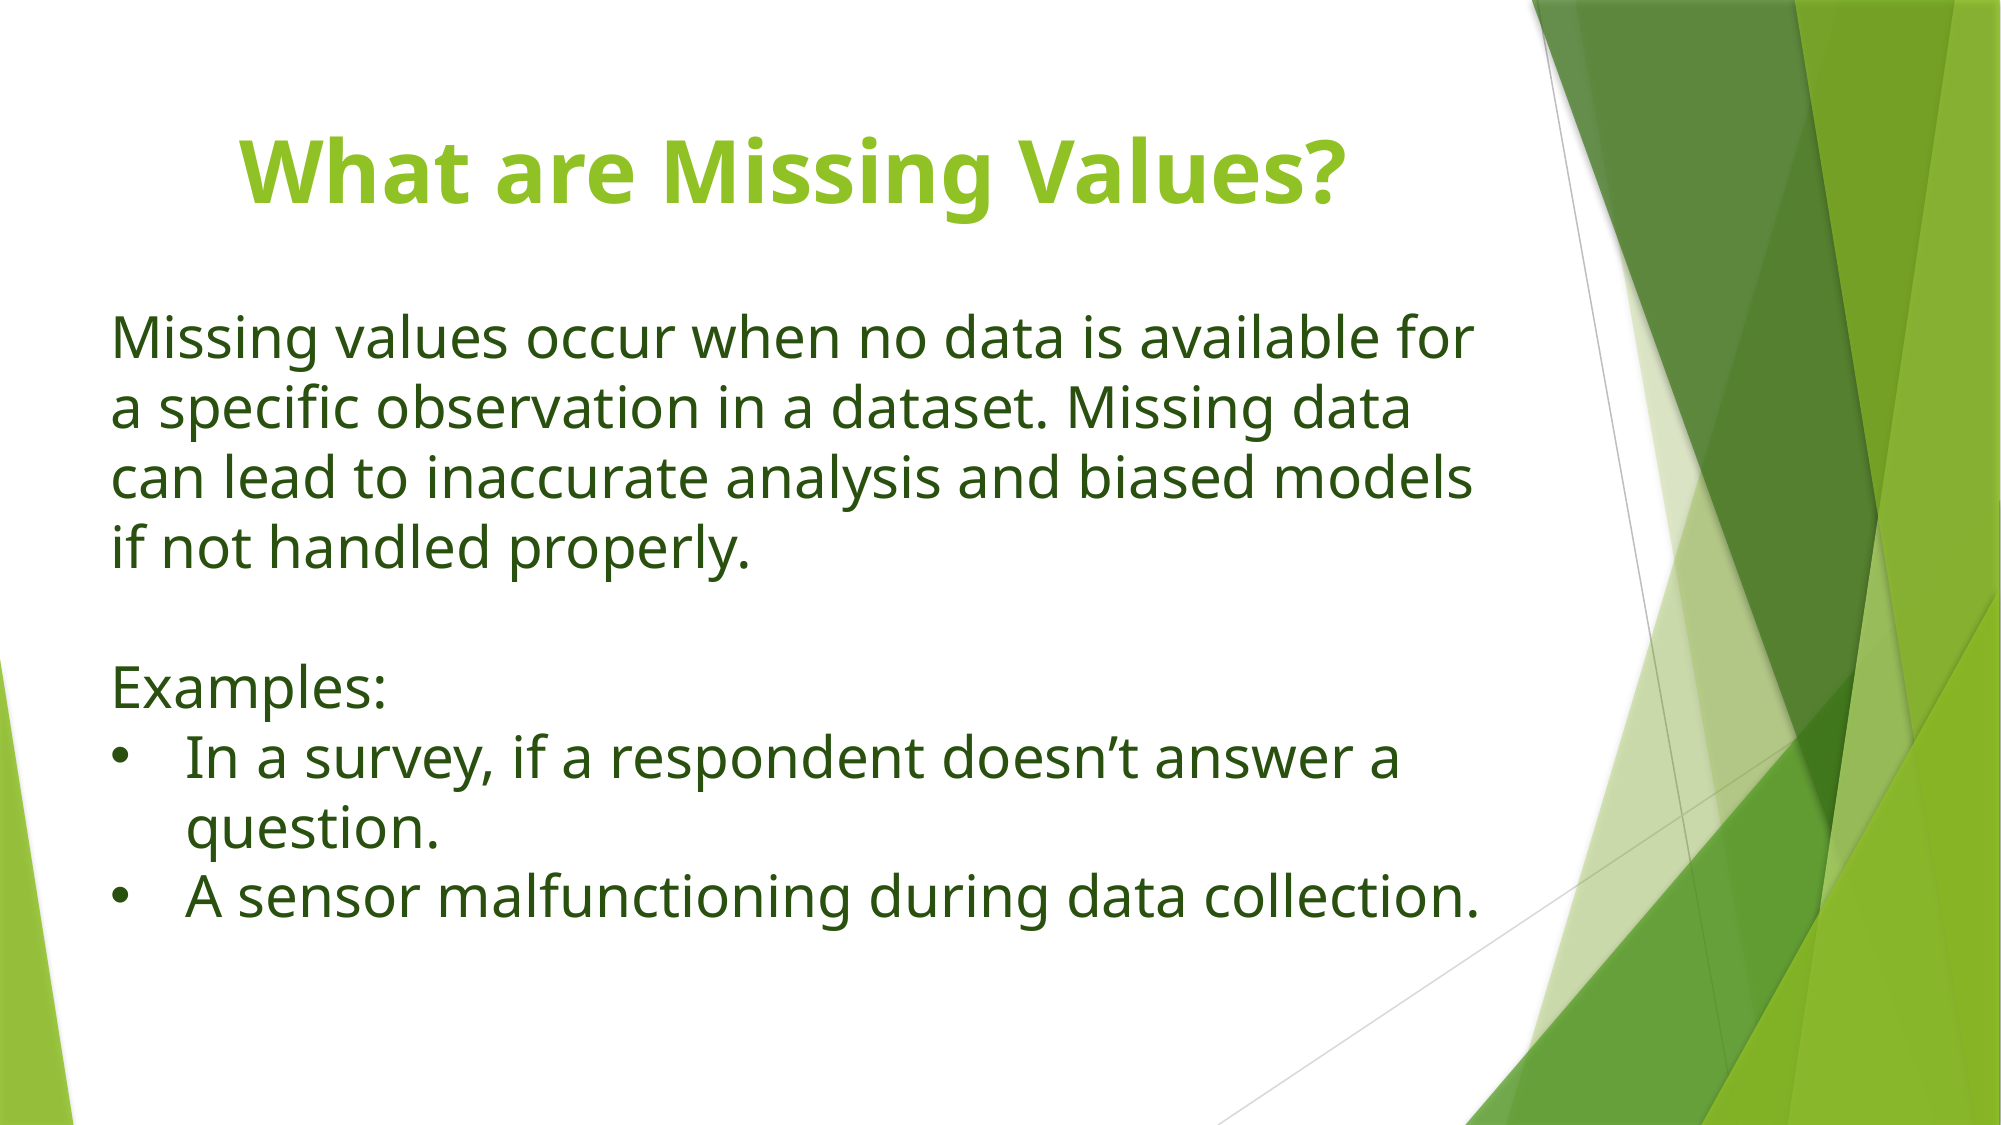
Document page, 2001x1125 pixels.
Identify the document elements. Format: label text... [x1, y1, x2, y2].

title What are Missing Values? [224, 108, 1635, 222]
text_box Missing values occur when no data is available for a specific observation in a dataset. Missing data can lead to inaccurate analysis and biased models if not handled properly. Examples: In a survey, if a respondent doesn’t answer a question. A sensor malfunctioning during data collection. [95, 292, 1506, 921]
